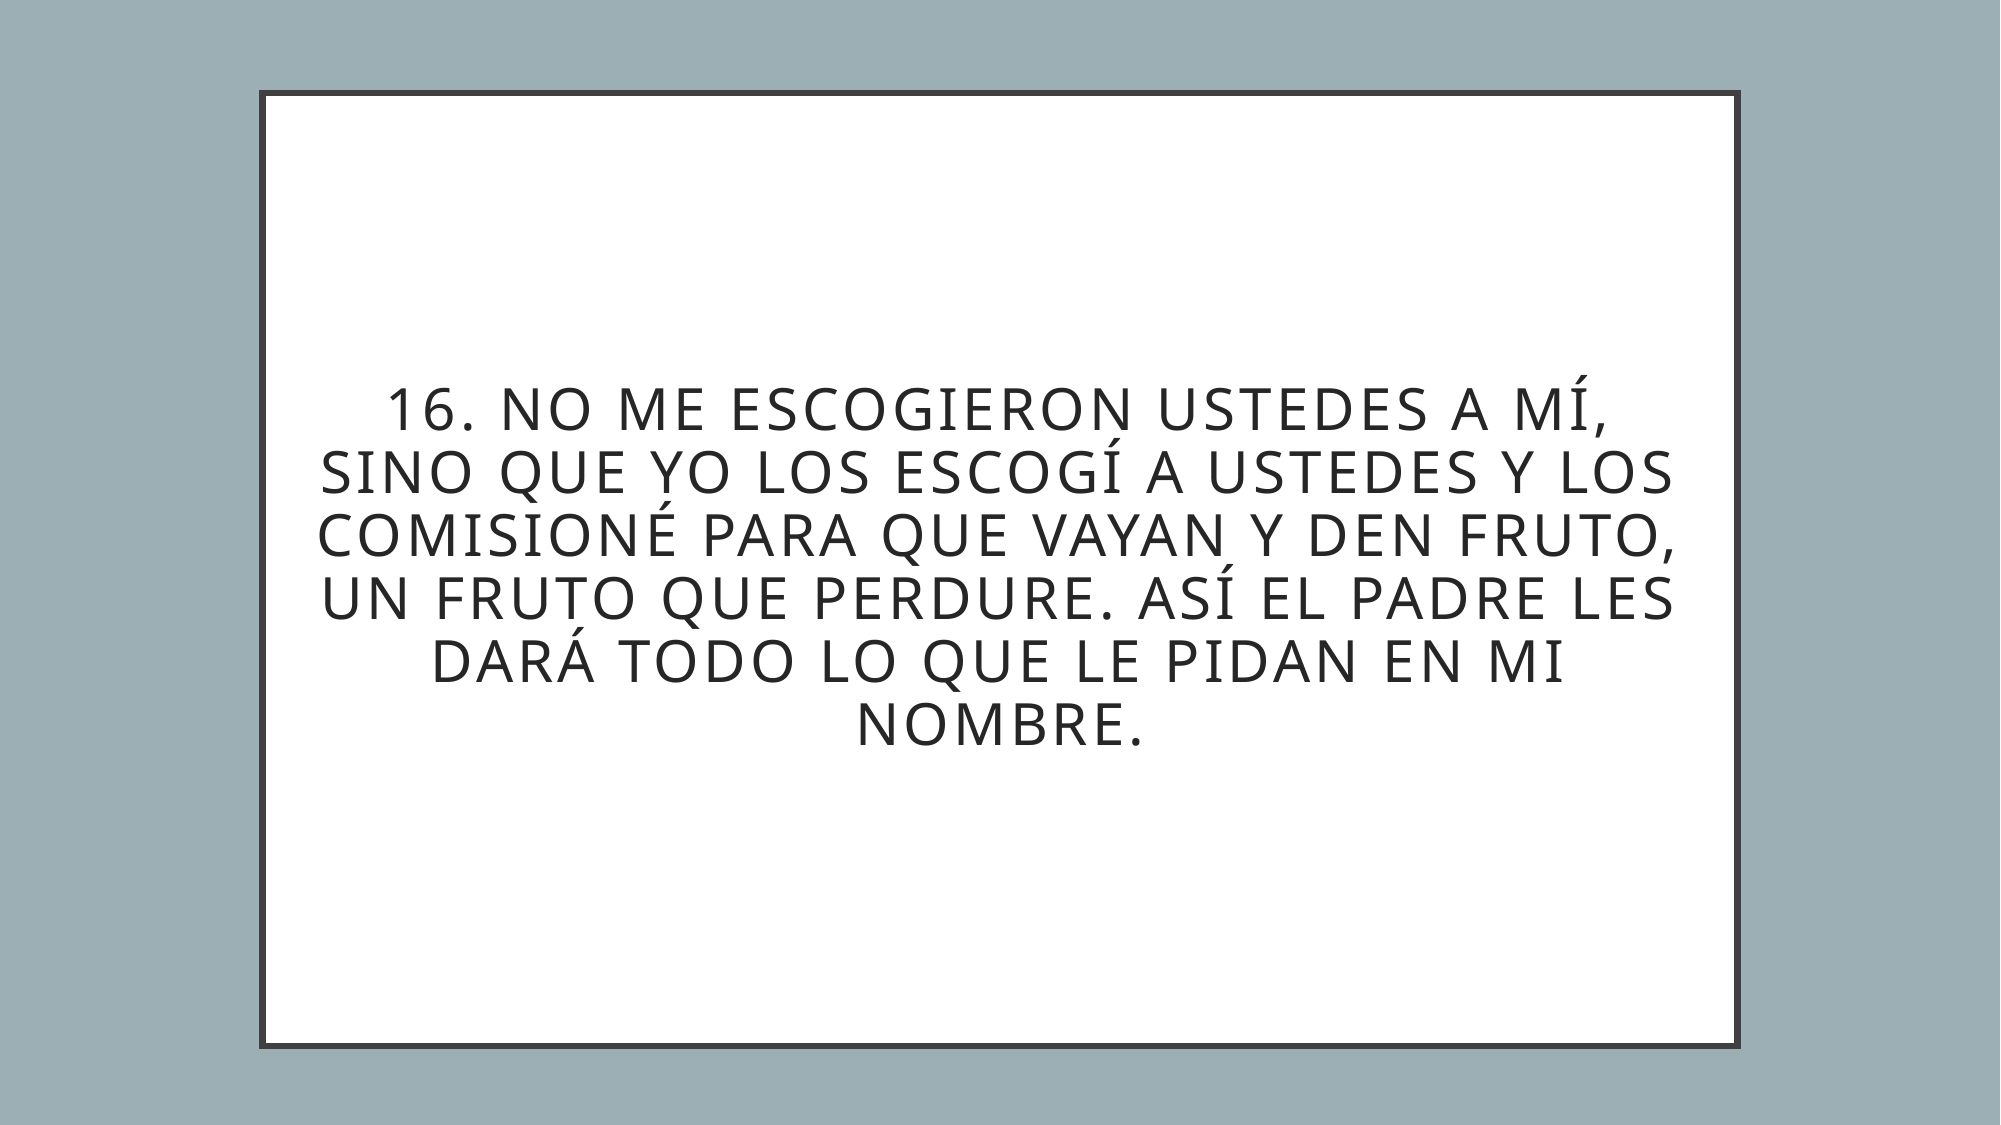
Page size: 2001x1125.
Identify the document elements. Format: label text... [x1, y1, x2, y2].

title 16. No me escogieron ustedes a mí, sino que yo los escogí a ustedes y los comisioné para que vayan y den fruto, un fruto que perdure. Así el Padre les dará todo lo que le pidan en mi nombre. [259, 90, 1741, 1049]
